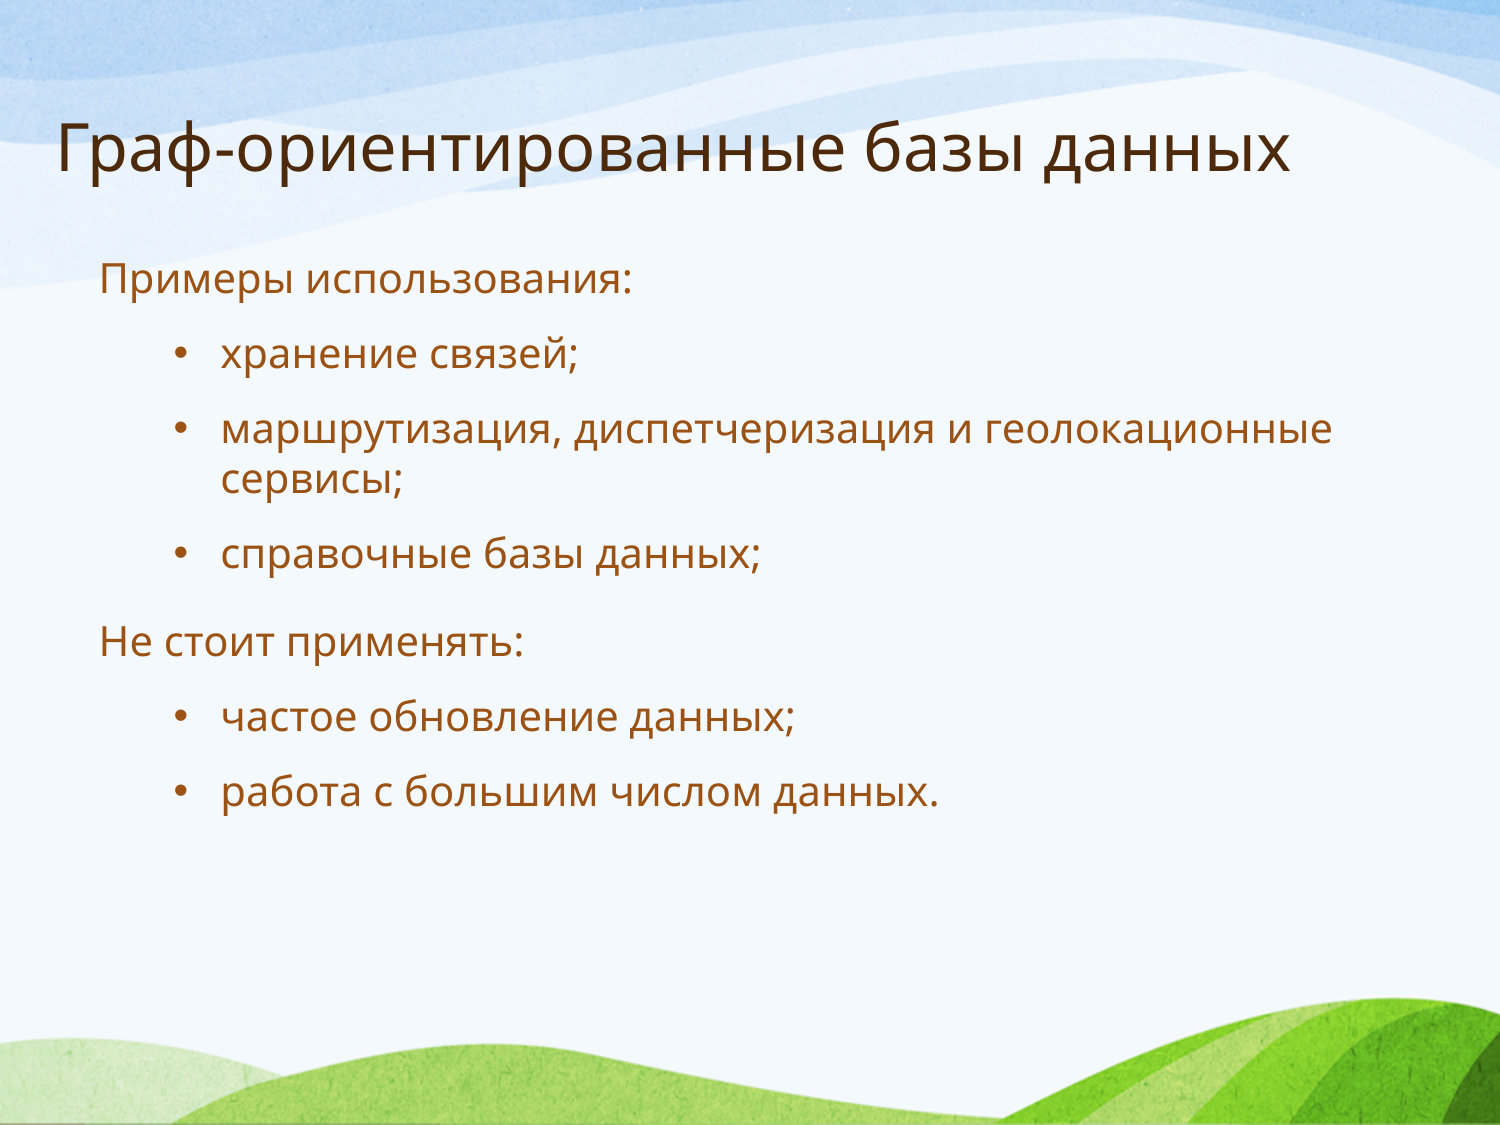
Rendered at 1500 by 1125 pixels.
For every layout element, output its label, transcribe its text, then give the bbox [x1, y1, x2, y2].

list Примеры использования: хранение связей; маршрутизация, диспетчеризация и геолокационные сервисы; справочные базы данных; Не стоит применять: частое обновление данных; работа с большим числом данных. [83, 244, 1445, 969]
picture [0, 0, 1500, 1125]
text_box Граф-ориентированные базы данных [40, 81, 1397, 193]
